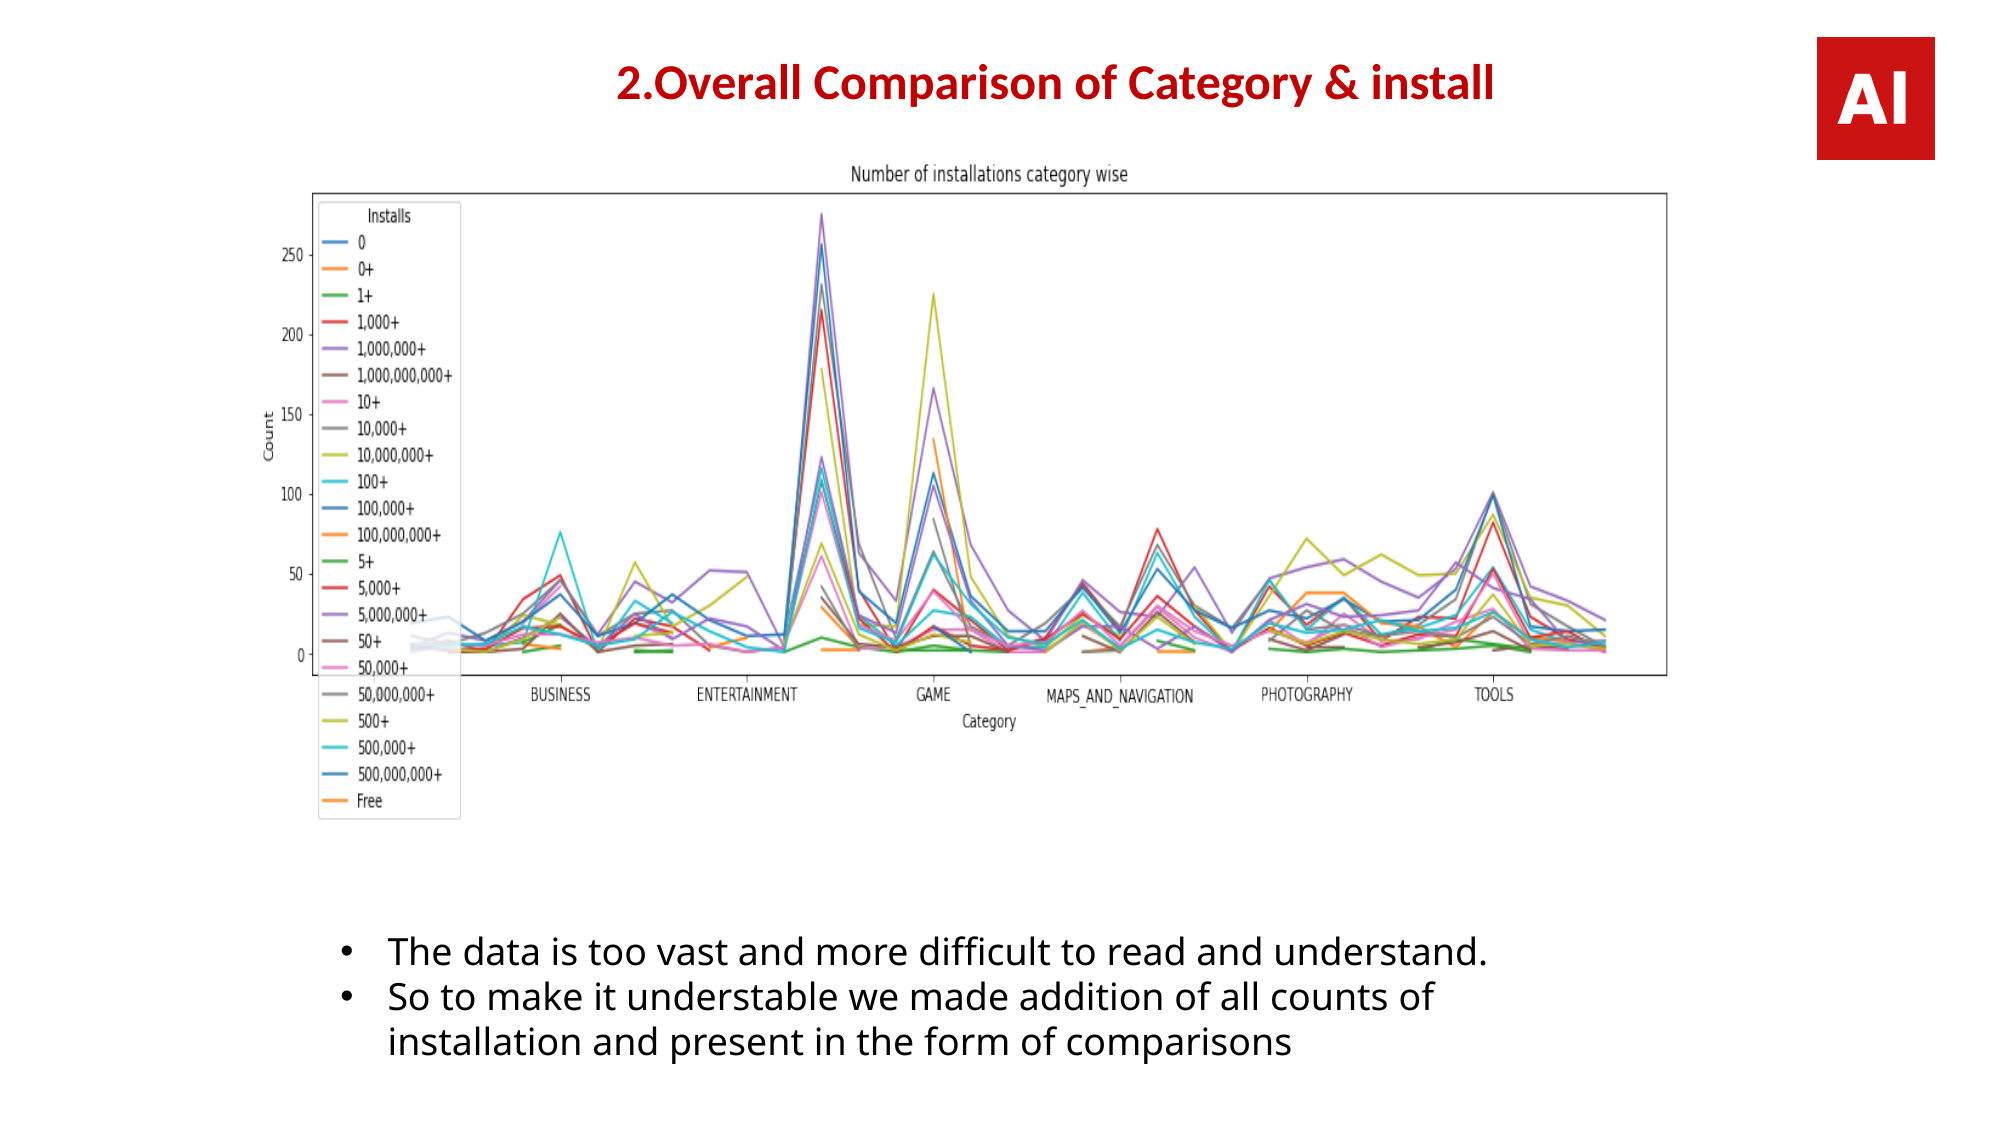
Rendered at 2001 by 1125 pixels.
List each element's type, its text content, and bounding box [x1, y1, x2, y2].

picture [1817, 37, 1935, 160]
picture [255, 152, 1675, 831]
text_box 2.Overall Comparison of Category & install [601, 42, 1511, 117]
text_box The data is too vast and more difficult to read and understand. So to make it understable we made addition of all counts of installation and present in the form of comparisons [325, 876, 1575, 1071]
